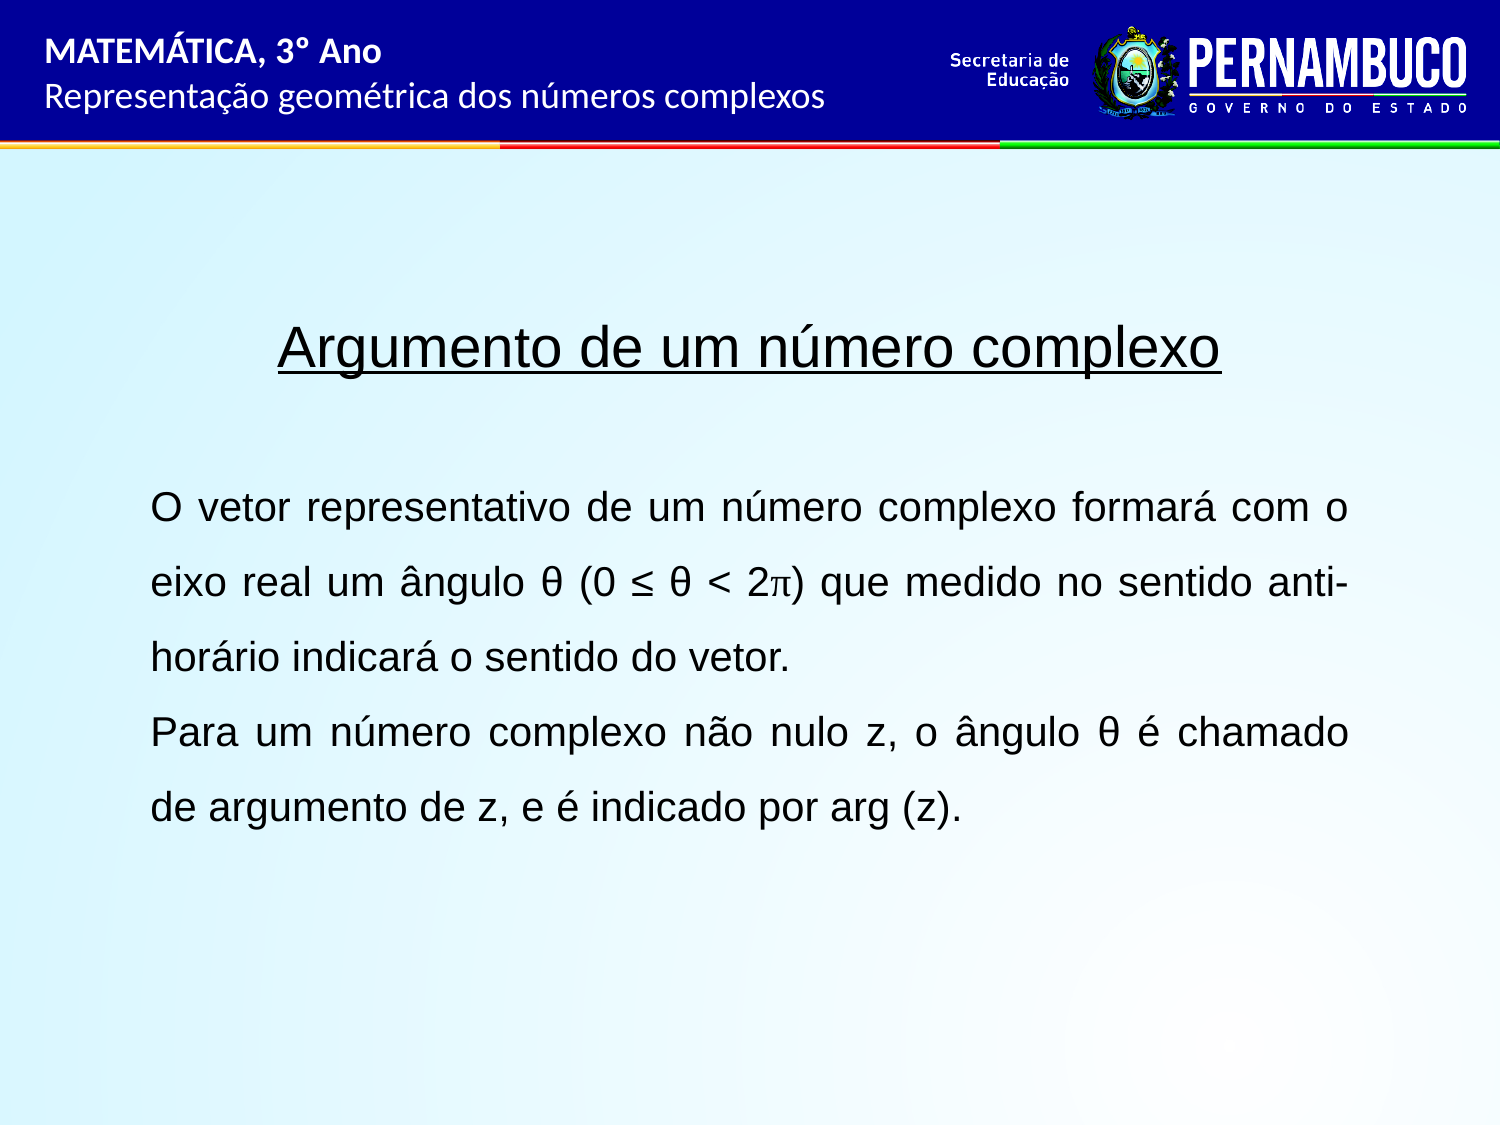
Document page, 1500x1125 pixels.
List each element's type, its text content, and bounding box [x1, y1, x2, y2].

text_box Argumento de um número complexo O vetor representativo de um número complexo formará com o eixo real um ângulo θ (0 ≤ θ < 2π) que medido no sentido anti-horário indicará o sentido do vetor. Para um número complexo não nulo z, o ângulo θ é chamado de argumento de z, e é indicado por arg (z). [135, 267, 1365, 837]
text_box MATEMÁTICA, 3º Ano Representação geométrica dos números complexos [29, 18, 1022, 124]
picture [0, 0, 1500, 1125]
